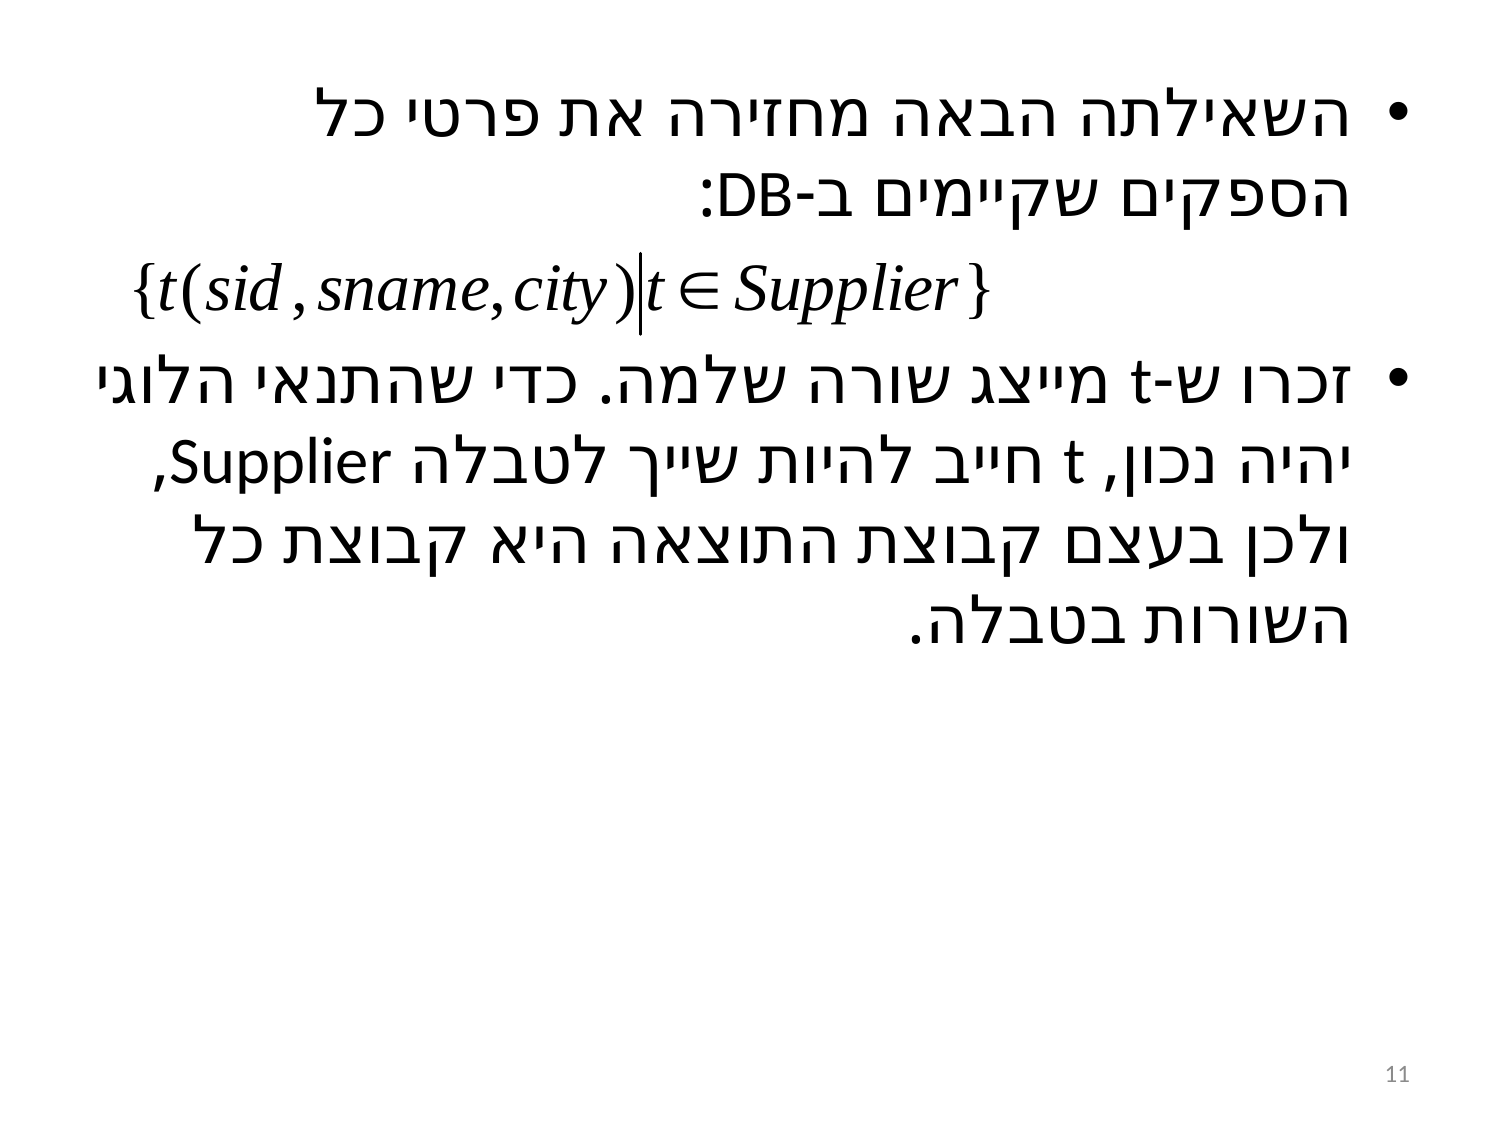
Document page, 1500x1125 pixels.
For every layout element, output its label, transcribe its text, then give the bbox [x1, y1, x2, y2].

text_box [124, 237, 1003, 351]
slide_number 11 [1074, 1042, 1425, 1103]
list השאילתה הבאה מחזירה את פרטי כל הספקים שקיימים ב-DB: זכרו ש-t מייצג שורה שלמה. כדי שהתנאי הלוגי יהיה נכון, t חייב להיות שייך לטבלה Supplier, ולכן בעצם קבוצת התוצאה היא קבוצת כל השורות בטבלה. [75, 62, 1425, 1005]
